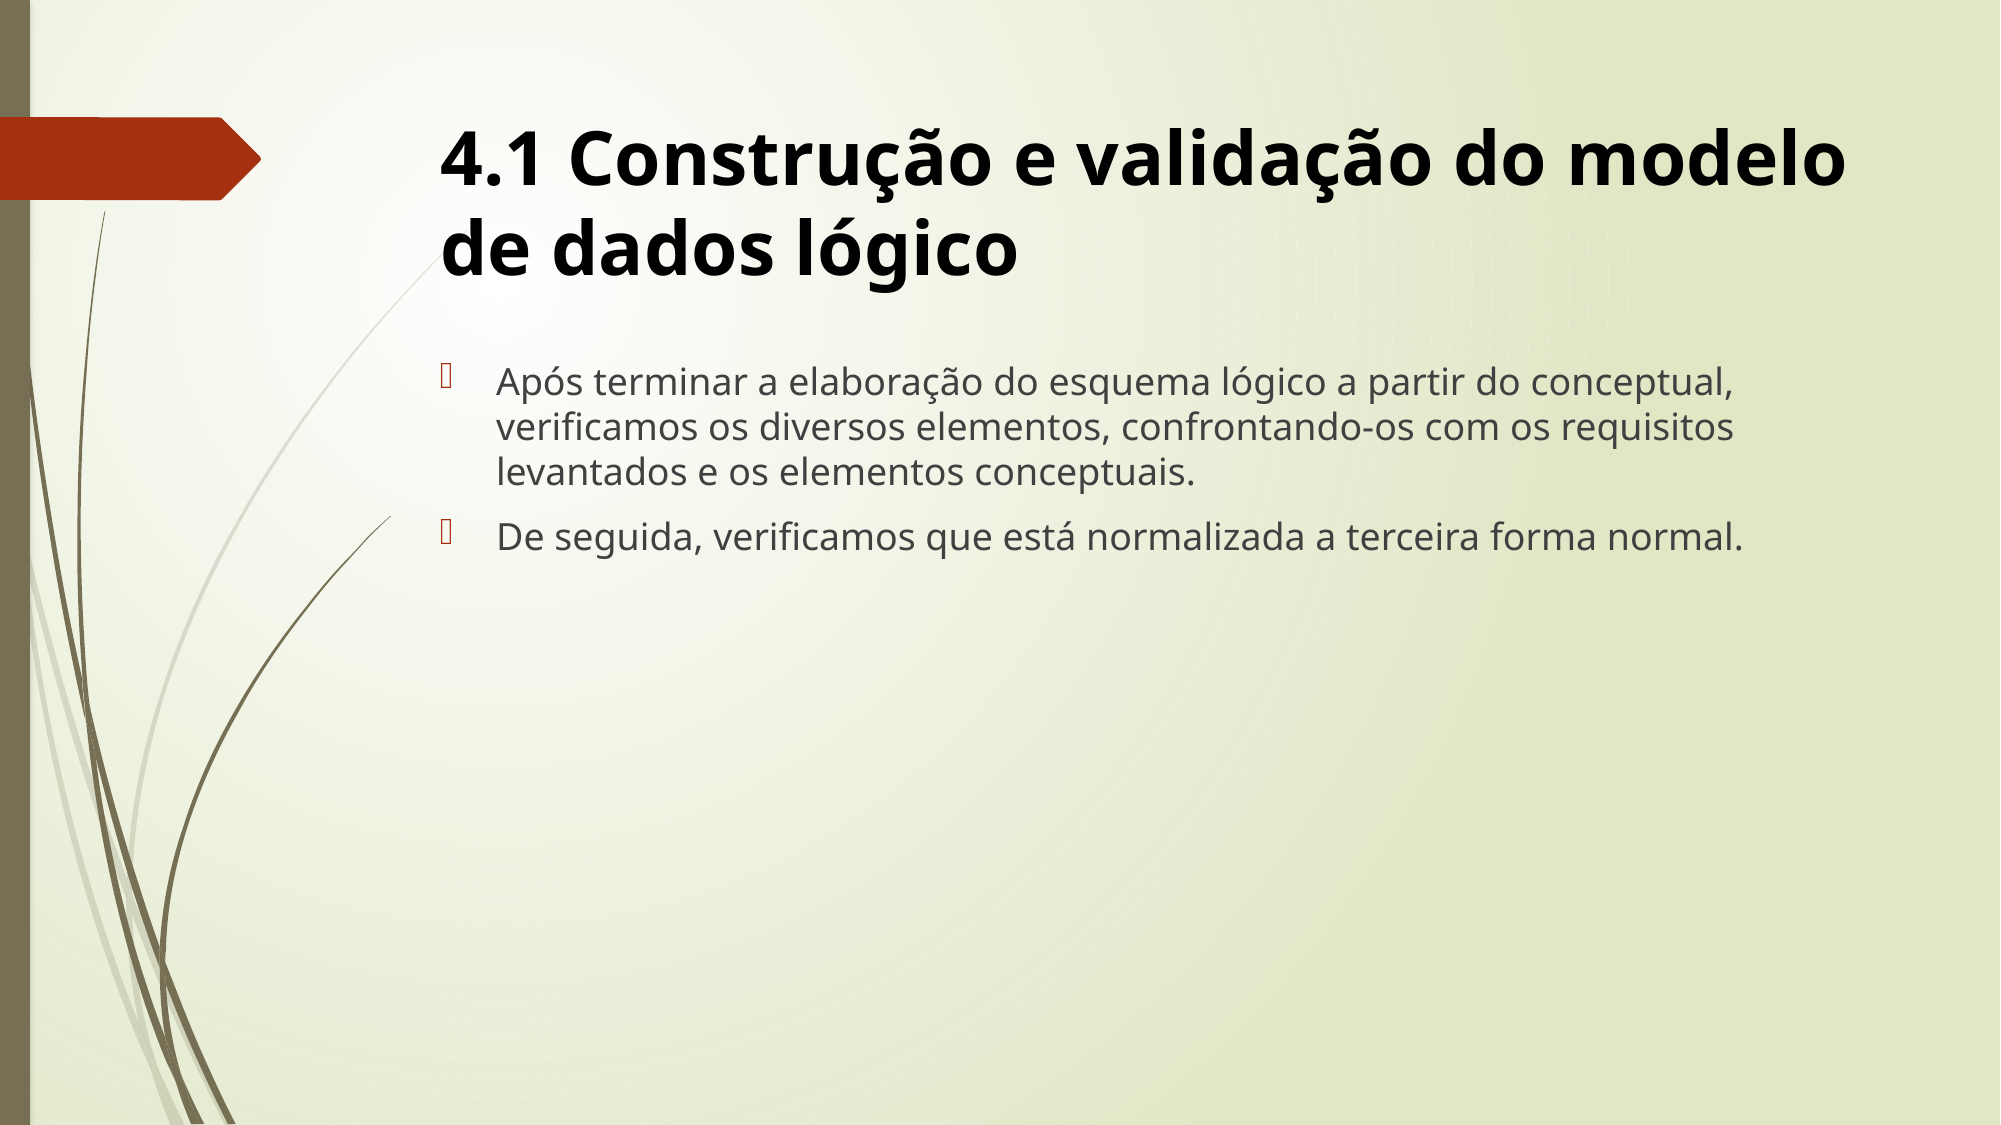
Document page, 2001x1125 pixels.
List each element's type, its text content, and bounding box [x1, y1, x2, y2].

title 4.1 Construção e validação do modelo de dados lógico [425, 102, 1888, 313]
list Após terminar a elaboração do esquema lógico a partir do conceptual, verificamos os diversos elementos, confrontando-os com os requisitos levantados e os elementos conceptuais. De seguida, verificamos que está normalizada a terceira forma normal. [424, 350, 1888, 970]
